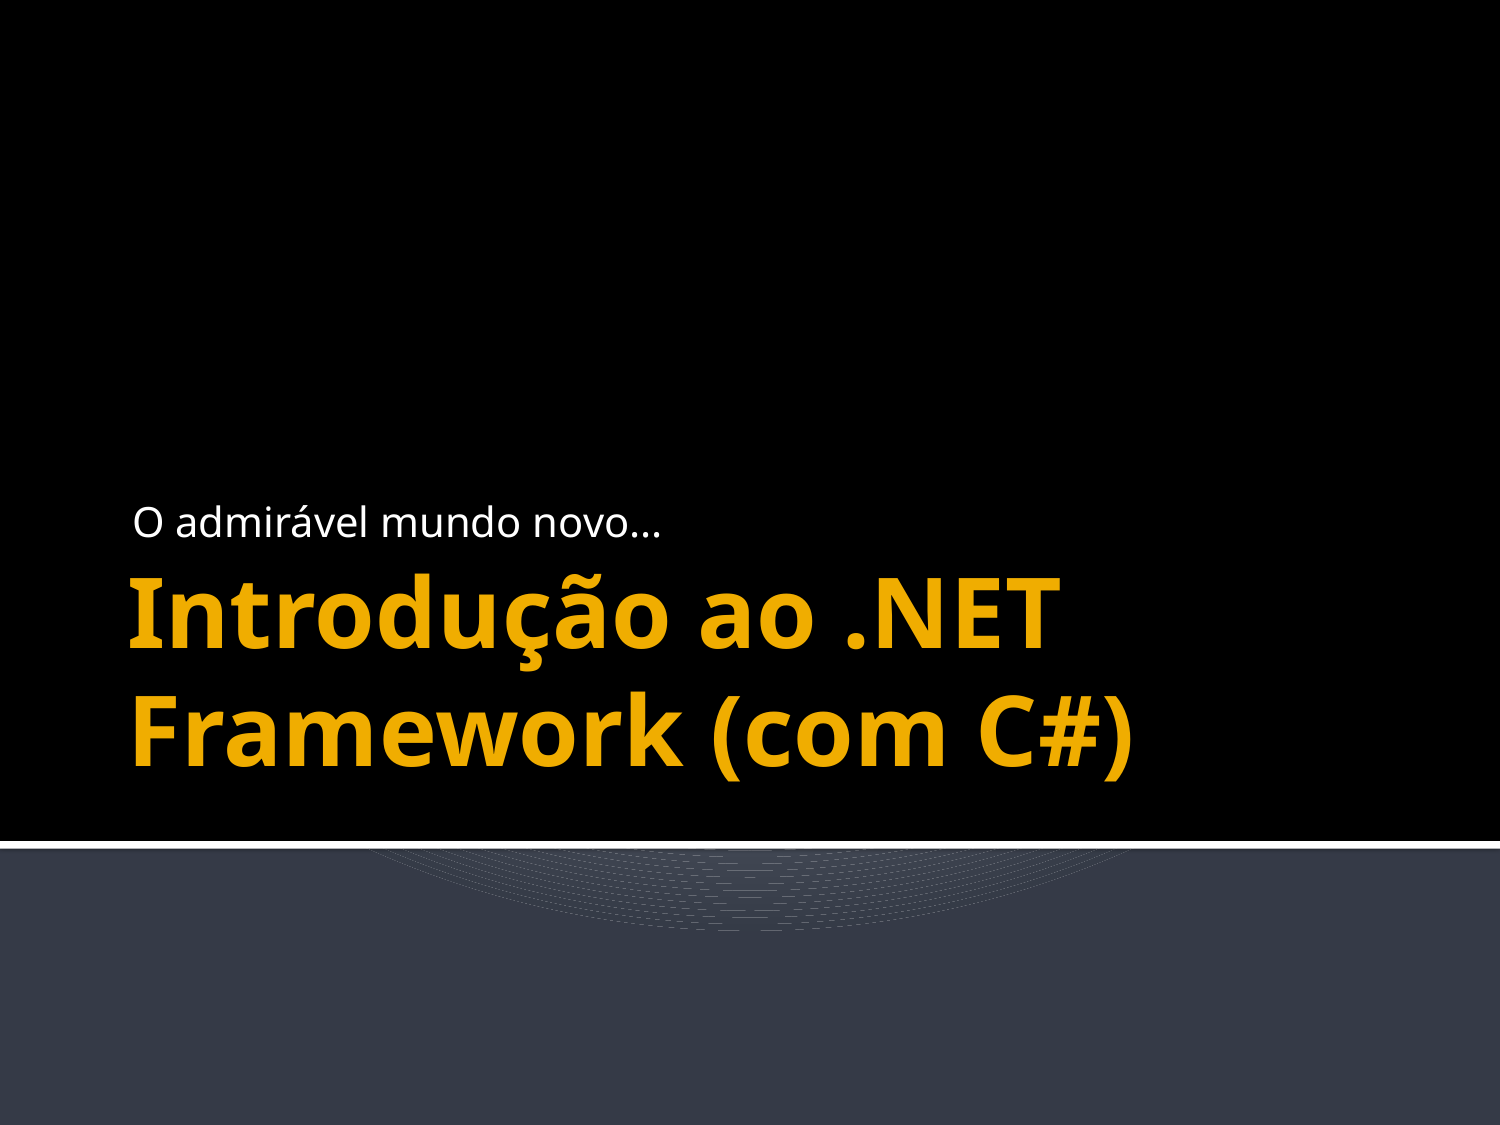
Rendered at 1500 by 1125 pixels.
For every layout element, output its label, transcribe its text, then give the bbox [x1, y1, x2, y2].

title Introdução ao .NET Framework (com C#) [112, 550, 1438, 825]
subtitle O admirável mundo novo... [112, 299, 1438, 546]
